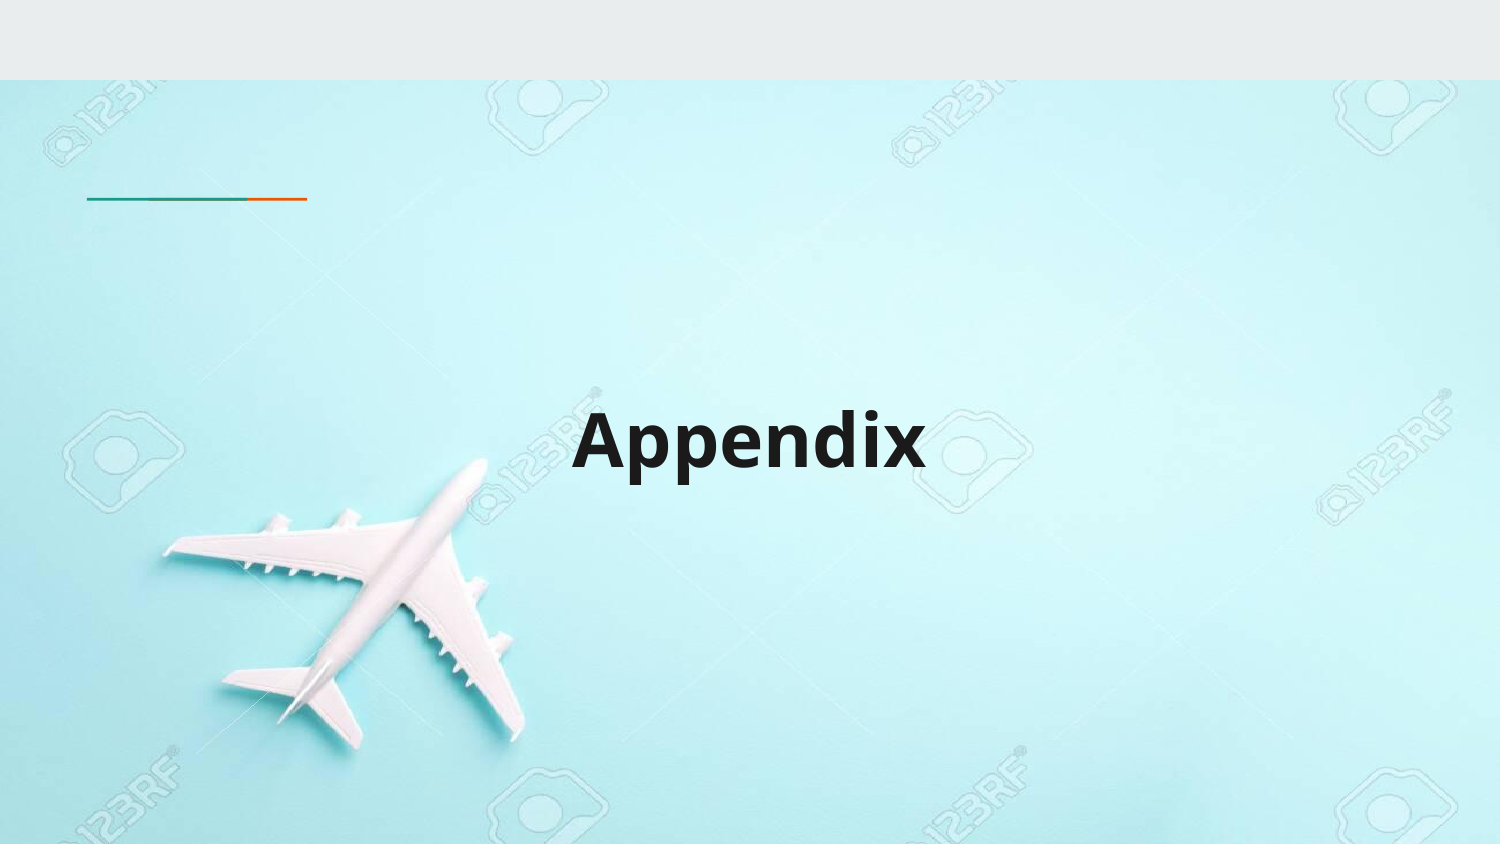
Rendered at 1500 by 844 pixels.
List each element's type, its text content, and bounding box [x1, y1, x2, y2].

picture [0, 80, 1500, 844]
title Appendix [119, 377, 1381, 501]
